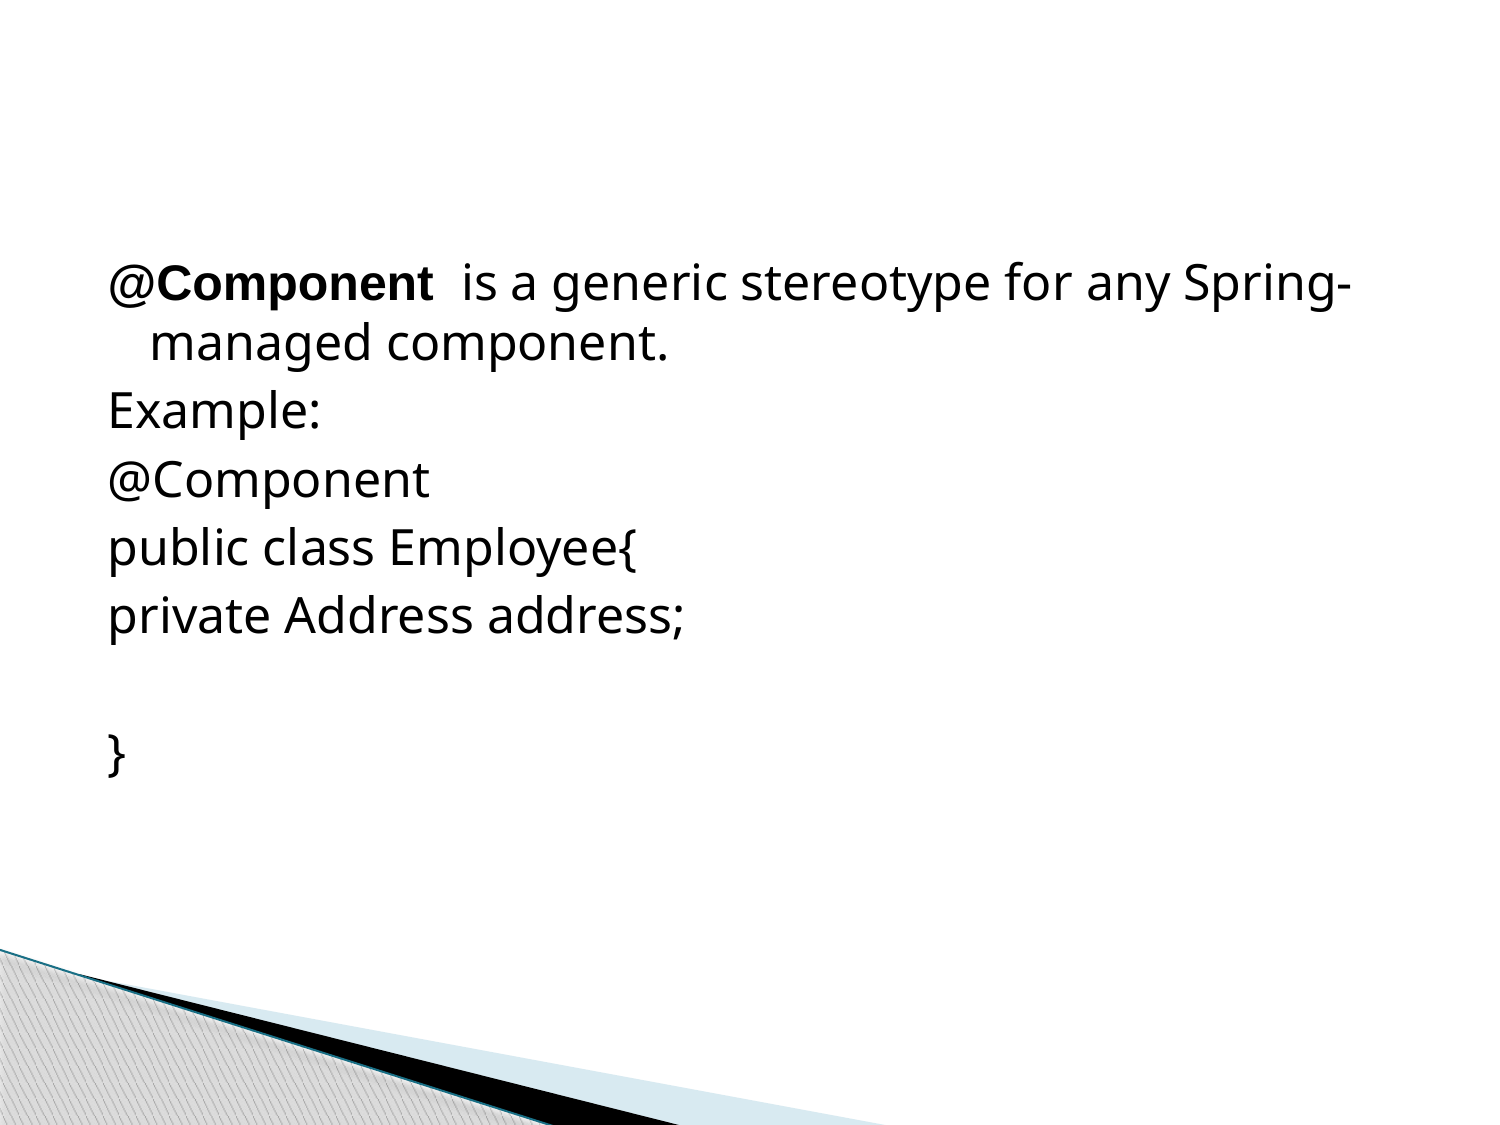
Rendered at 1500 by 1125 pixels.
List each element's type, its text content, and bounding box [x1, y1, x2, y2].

list @Component is a generic stereotype for any Spring-managed component. Example: @Component public class Employee{ private Address address; } [75, 243, 1425, 986]
